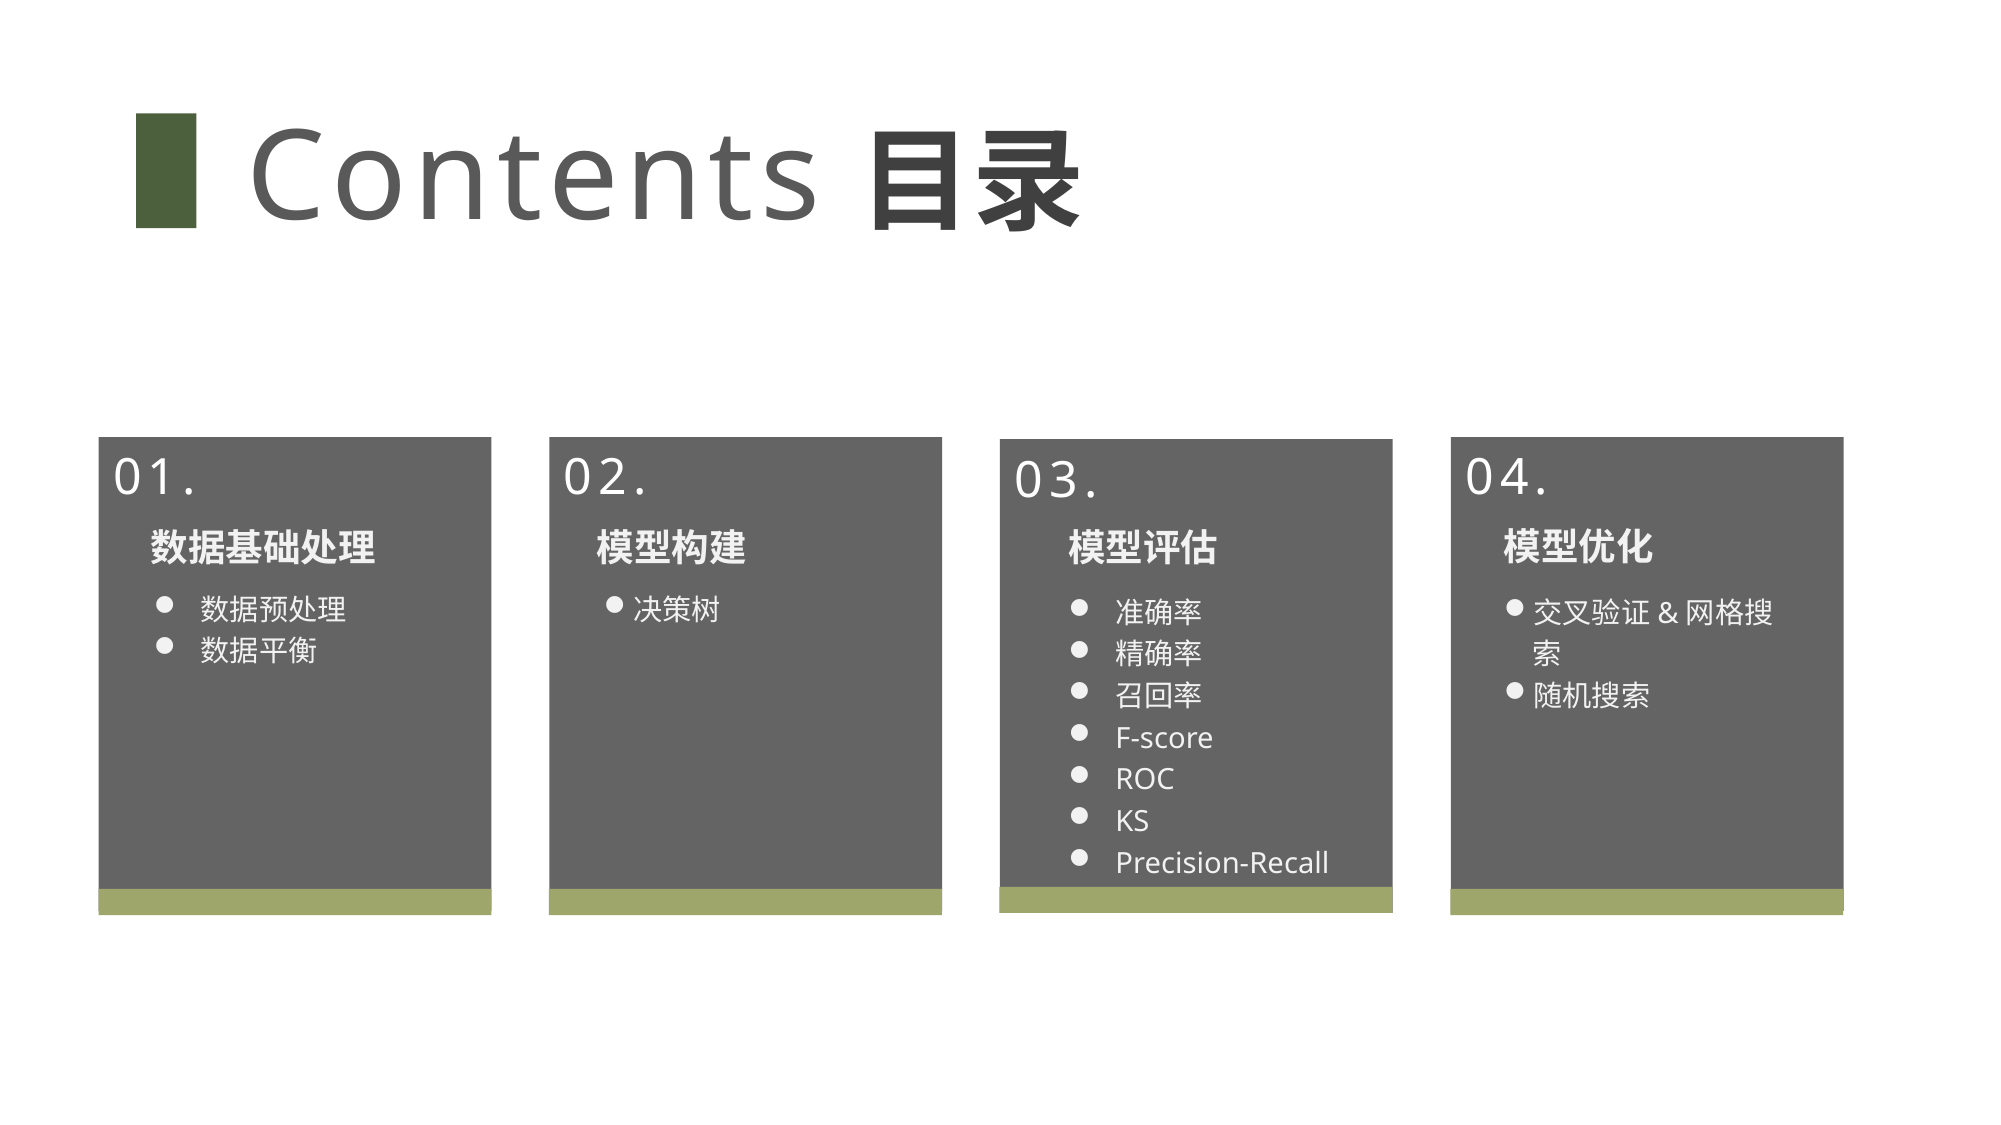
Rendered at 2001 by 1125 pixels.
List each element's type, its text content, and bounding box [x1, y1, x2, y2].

text_box 04. [1450, 436, 1637, 512]
text_box 准确率 精确率 召回率 F-score ROC KS Precision-Recall [1053, 579, 1367, 887]
text_box [98, 436, 492, 888]
text_box 模型构建 [581, 516, 892, 576]
text_box [1449, 888, 1844, 916]
text_box 02. [549, 436, 735, 512]
text_box [998, 886, 1393, 914]
text_box 模型评估 [1053, 516, 1363, 576]
text_box 01. [98, 436, 285, 512]
text_box [135, 112, 198, 229]
text_box 数据预处理 数据平衡 [138, 576, 452, 675]
text_box 数据基础处理 [136, 516, 446, 576]
text_box [999, 438, 1394, 914]
text_box 决策树 [588, 576, 902, 634]
text_box Contents [231, 87, 1000, 253]
text_box 交叉验证&网格搜索 随机搜索 [1489, 579, 1803, 762]
text_box [98, 888, 492, 916]
text_box [548, 436, 943, 888]
text_box 目录 [845, 101, 1100, 252]
text_box [1450, 436, 1845, 912]
text_box [548, 888, 943, 916]
text_box 模型优化 [1489, 515, 1799, 576]
text_box 03. [1000, 440, 1186, 516]
